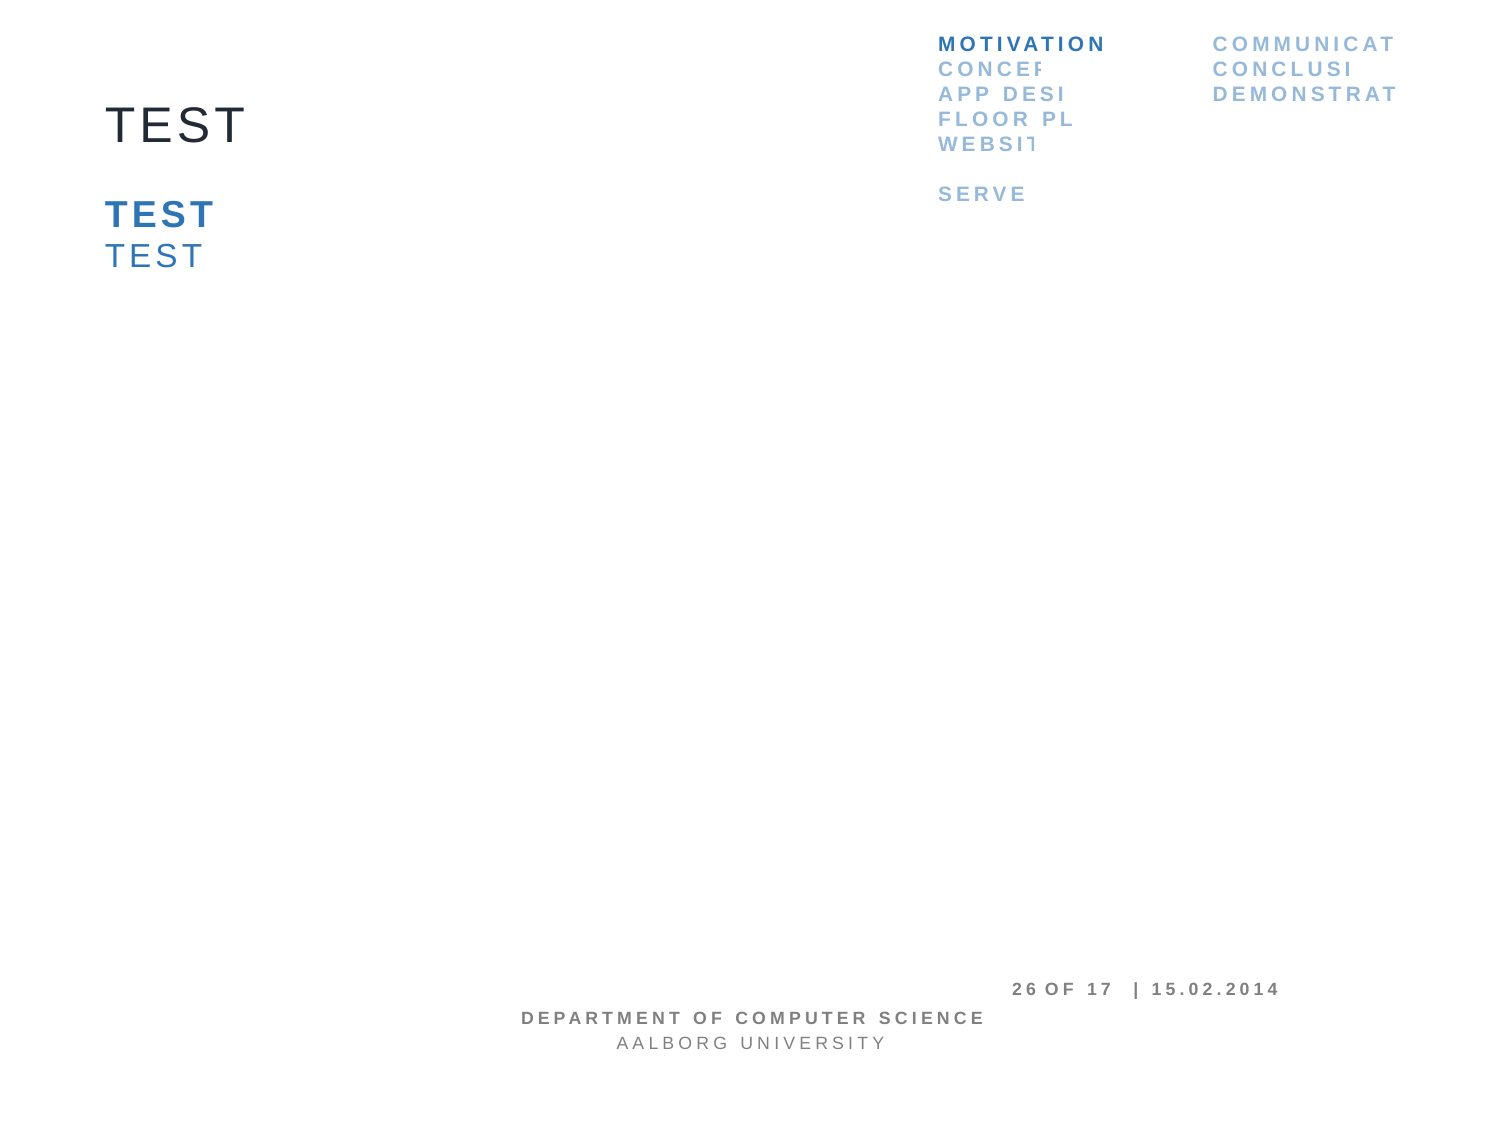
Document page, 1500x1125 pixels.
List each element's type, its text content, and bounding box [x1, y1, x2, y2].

text_box TEST TeST [102, 189, 1125, 858]
footer 26 OF 17 | 15.02.2014 [787, 976, 1500, 1000]
text_box TeST [102, 92, 921, 153]
text_box Motivation concept App design Floor plan Website Server communication conclusion demonstration [921, 22, 1500, 234]
text_box Department of computer science AALBORG UNIVERSITy [449, 1006, 1055, 1056]
